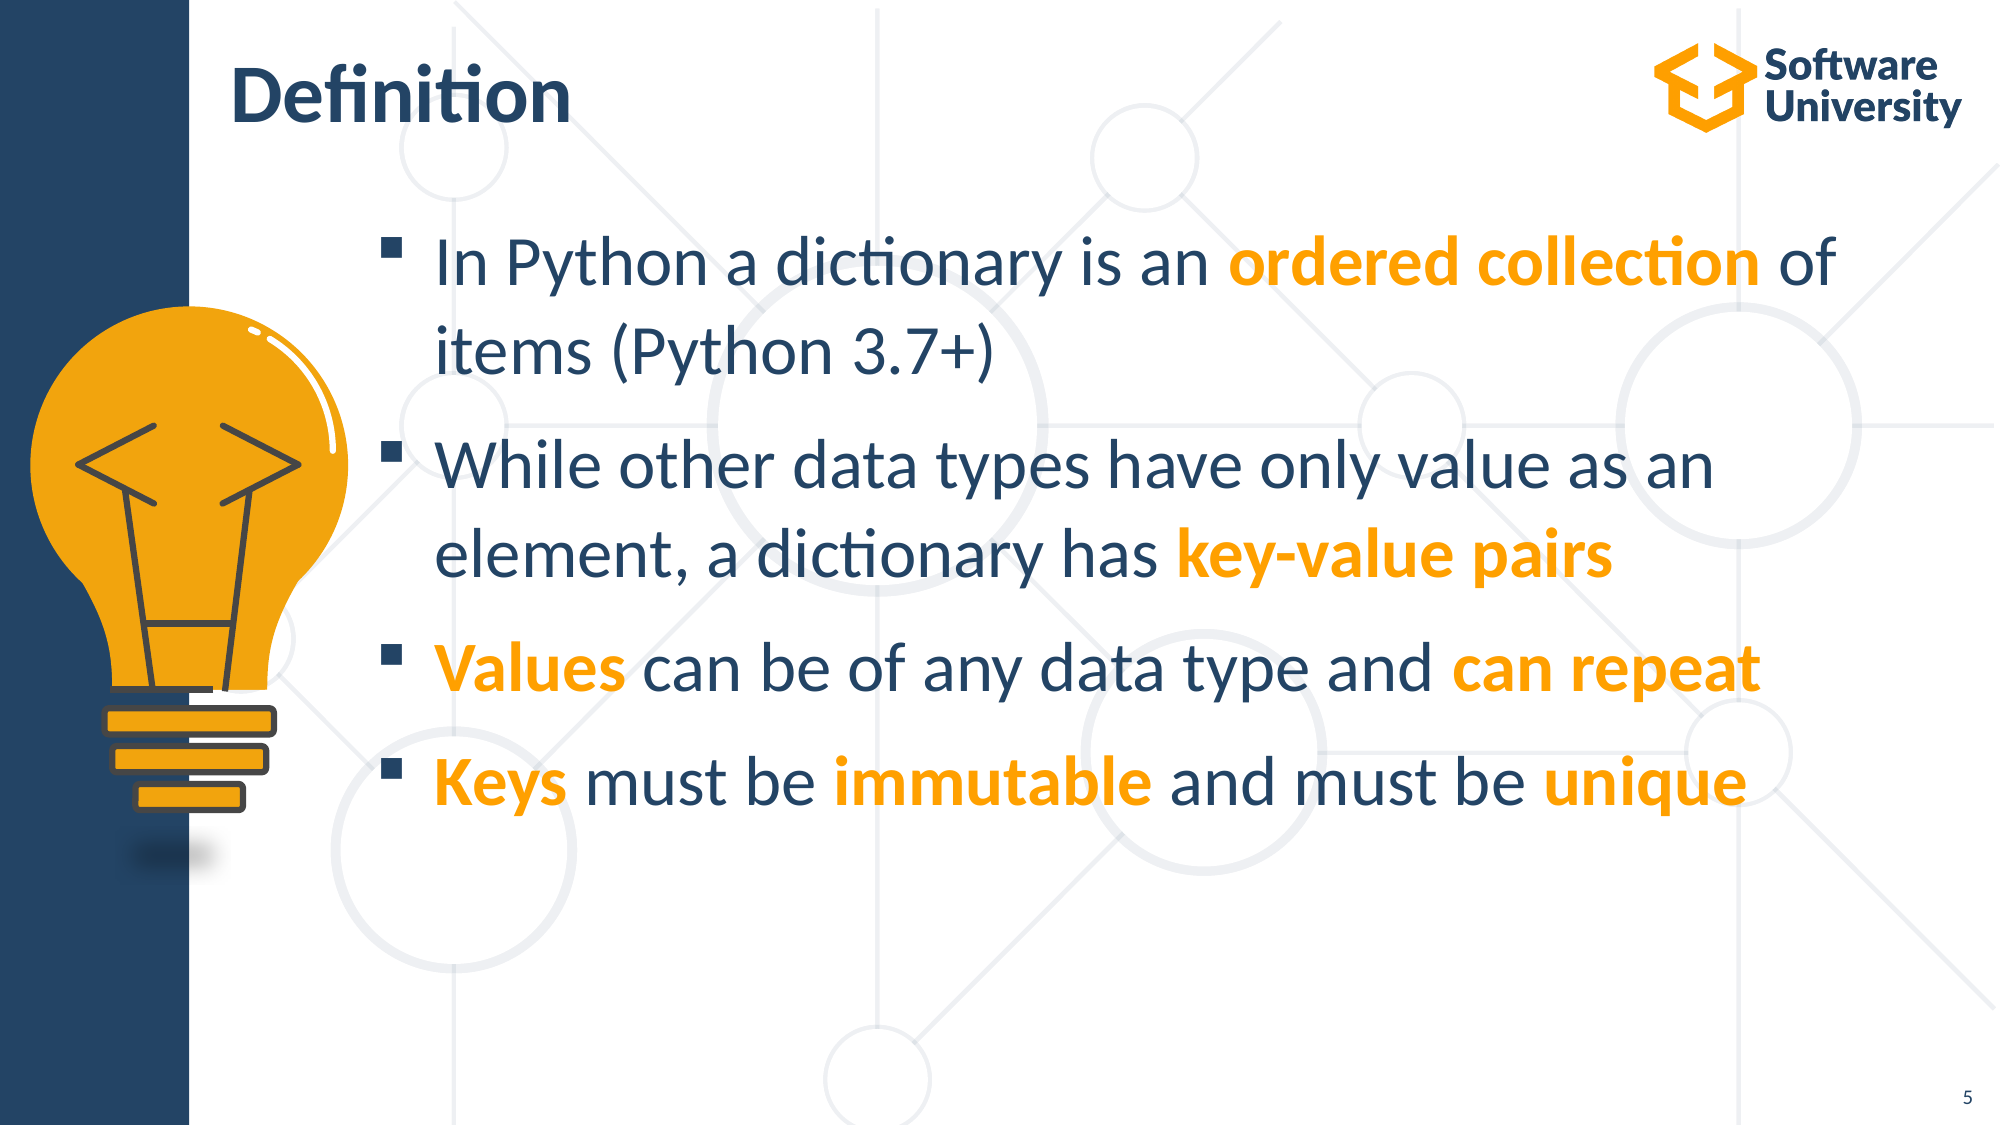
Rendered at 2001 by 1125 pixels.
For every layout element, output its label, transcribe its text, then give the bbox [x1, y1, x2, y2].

picture [1641, 31, 1973, 145]
list In Python a dictionary is an ordered collection of items (Python 3.7+) While other data types have only value as an element, a dictionary has key-value pairs Values can be of any data type and can repeat Keys must be immutable and must be unique [357, 204, 1959, 1115]
title Definition [212, 16, 1628, 162]
text_box 5 [1927, 1067, 1989, 1117]
